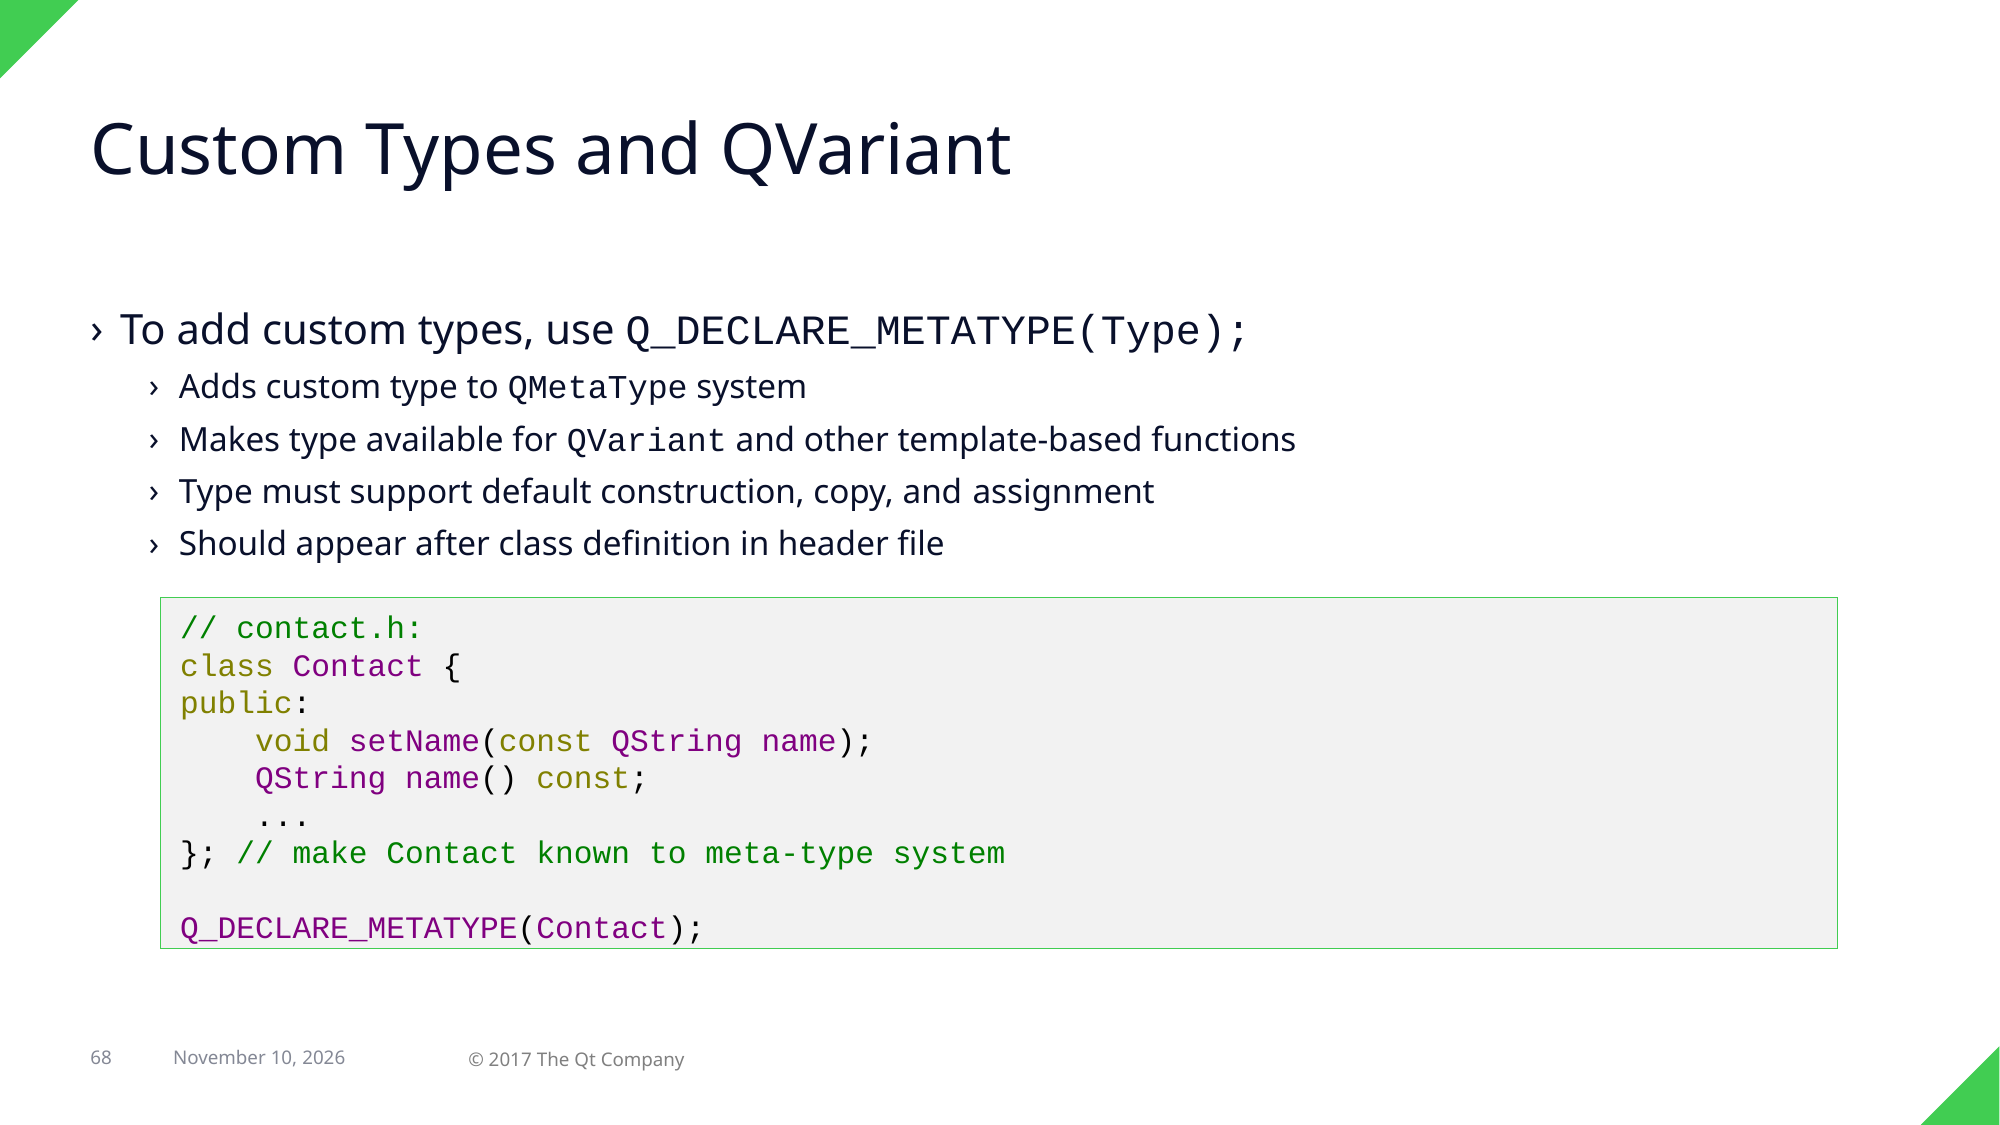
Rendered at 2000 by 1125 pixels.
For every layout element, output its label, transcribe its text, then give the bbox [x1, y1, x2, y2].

text_box // contact.h: class Contact { public: void setName(const QString name); QString name() const; ... }; // make Contact known to meta-type system Q_DECLARE_METATYPE(Contact); [160, 597, 1838, 949]
slide_number 68 [90, 1046, 173, 1071]
footer © 2017 The Qt Company [468, 1046, 1910, 1071]
title Custom Types and QVariant [90, 113, 1910, 268]
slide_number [173, 1046, 468, 1071]
list To add custom types, use Q_DECLARE_METATYPE(Type); Adds custom type to QMetaType system Makes type available for QVariant and other template-based functions Type must support default construction, copy, and assignment Should appear after class definition in header file [90, 302, 1910, 1012]
